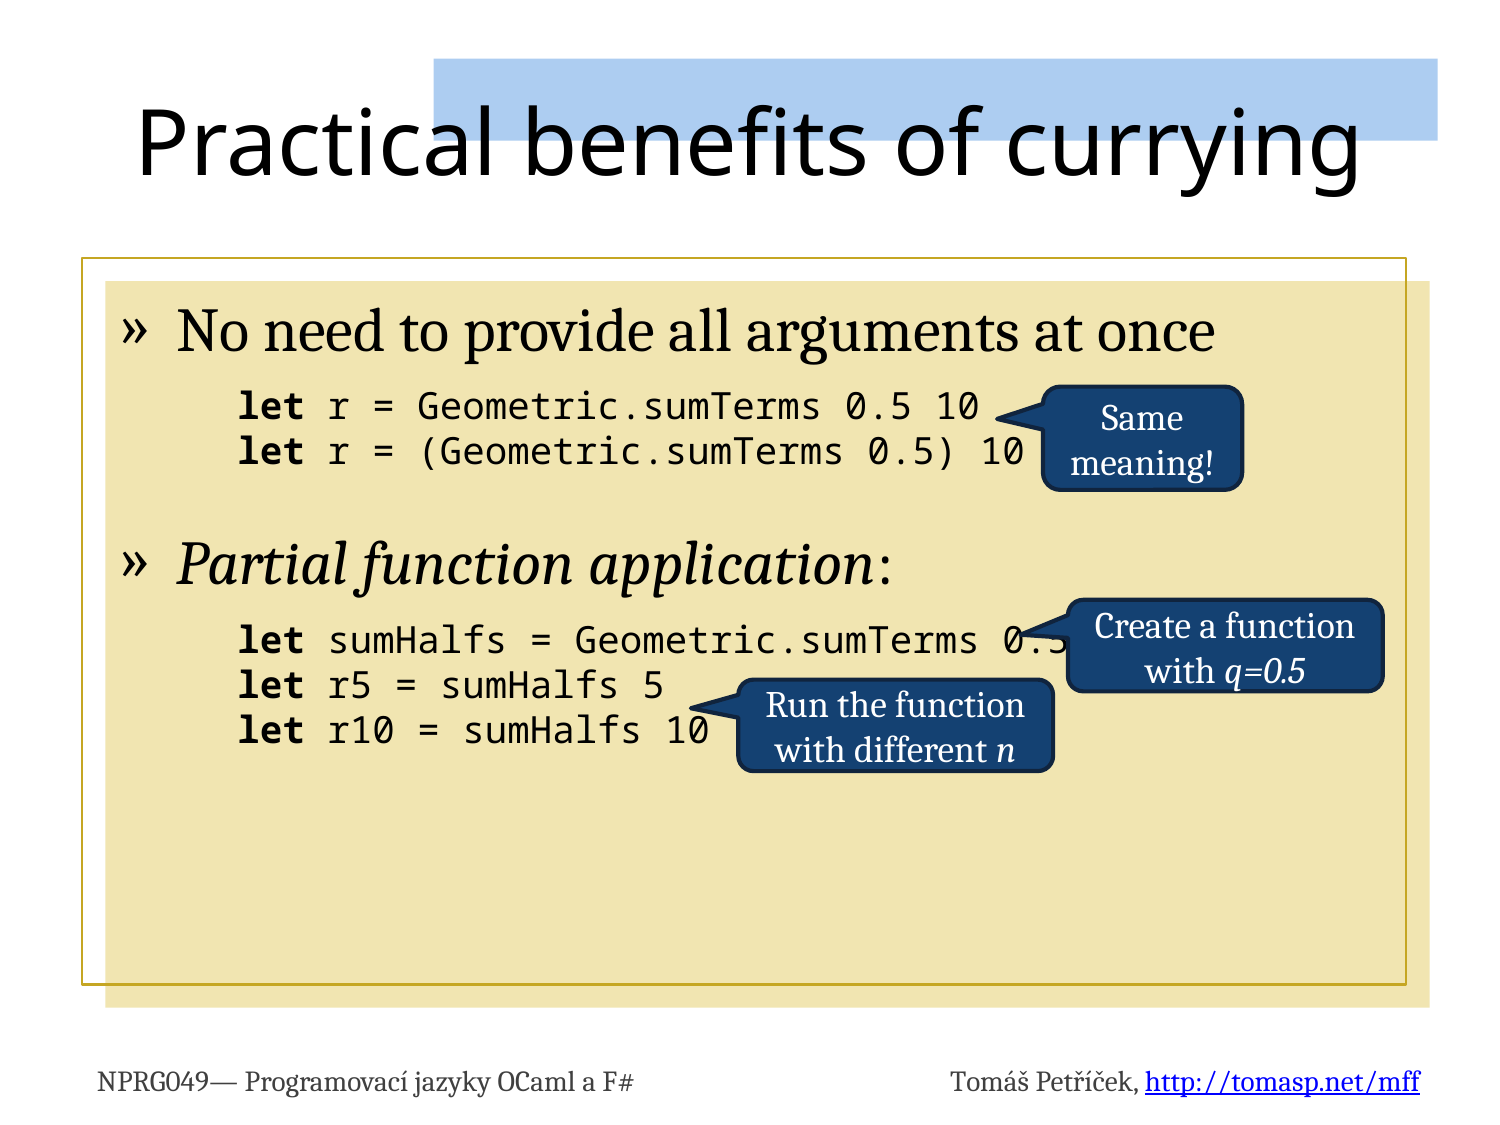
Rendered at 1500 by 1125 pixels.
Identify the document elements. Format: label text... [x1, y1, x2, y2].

title Practical benefits of currying [75, 45, 1425, 233]
text_box Create a function with q=0.5 [1018, 597, 1385, 694]
list No need to provide all arguments at once Partial function application: [105, 281, 1430, 1005]
text_box let r = Geometric.sumTerms 0.5 10 let r = (Geometric.sumTerms 0.5) 10 [222, 374, 1172, 480]
text_box Same meaning! [995, 384, 1245, 492]
text_box let sumHalfs = Geometric.sumTerms 0.5 let r5 = sumHalfs 5 let r10 = sumHalfs 10 [222, 608, 1172, 759]
text_box Run the function with different n [688, 677, 1056, 774]
